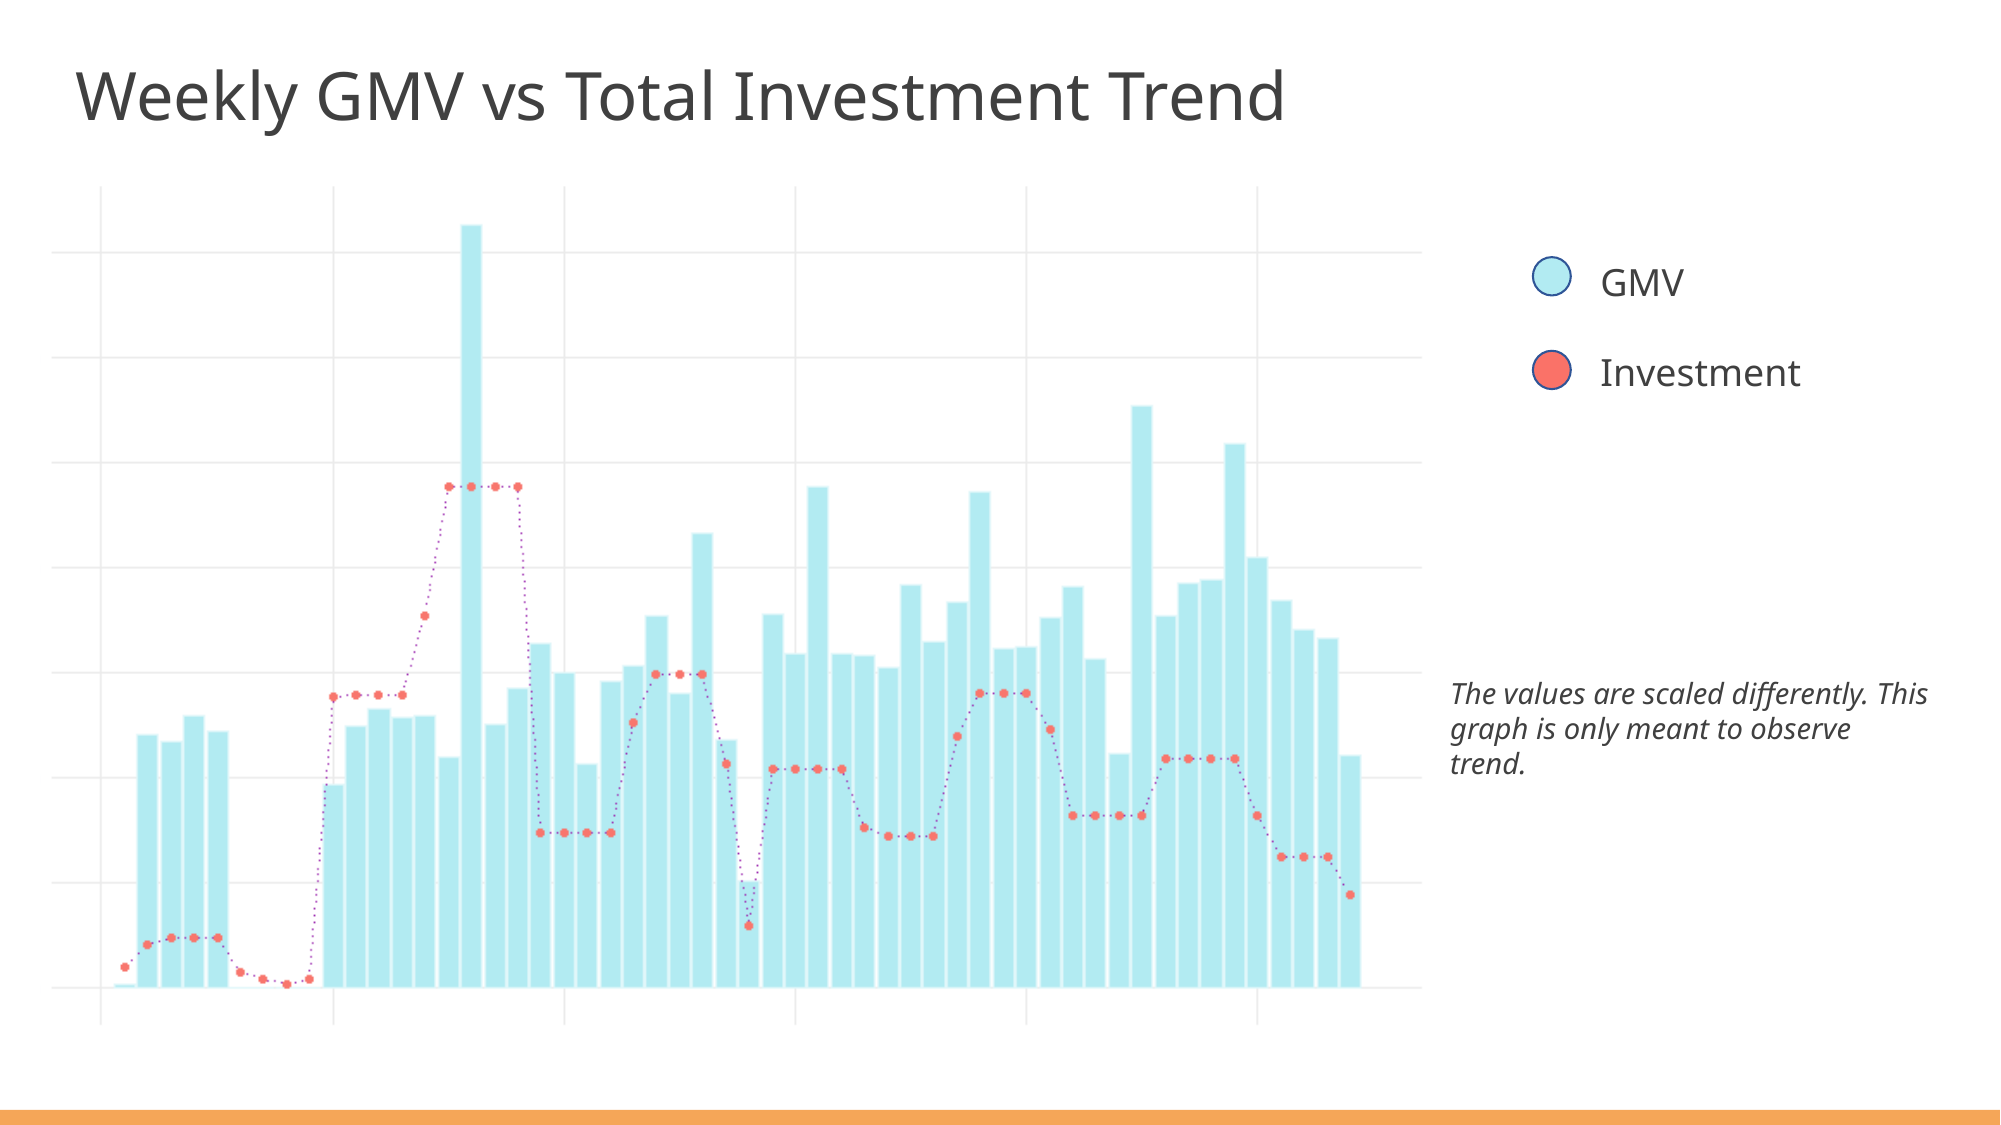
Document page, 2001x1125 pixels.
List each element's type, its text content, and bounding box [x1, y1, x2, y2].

picture [40, 186, 1436, 1026]
text_box Weekly GMV vs Total Investment Trend [60, 0, 1593, 235]
text_box The values are scaled differently. This graph is only meant to observe trend. [1436, 587, 1948, 869]
text_box [0, 1109, 2000, 1125]
text_box GMV Investment [1585, 185, 1865, 467]
text_box [1531, 349, 1572, 391]
text_box [1531, 256, 1572, 297]
